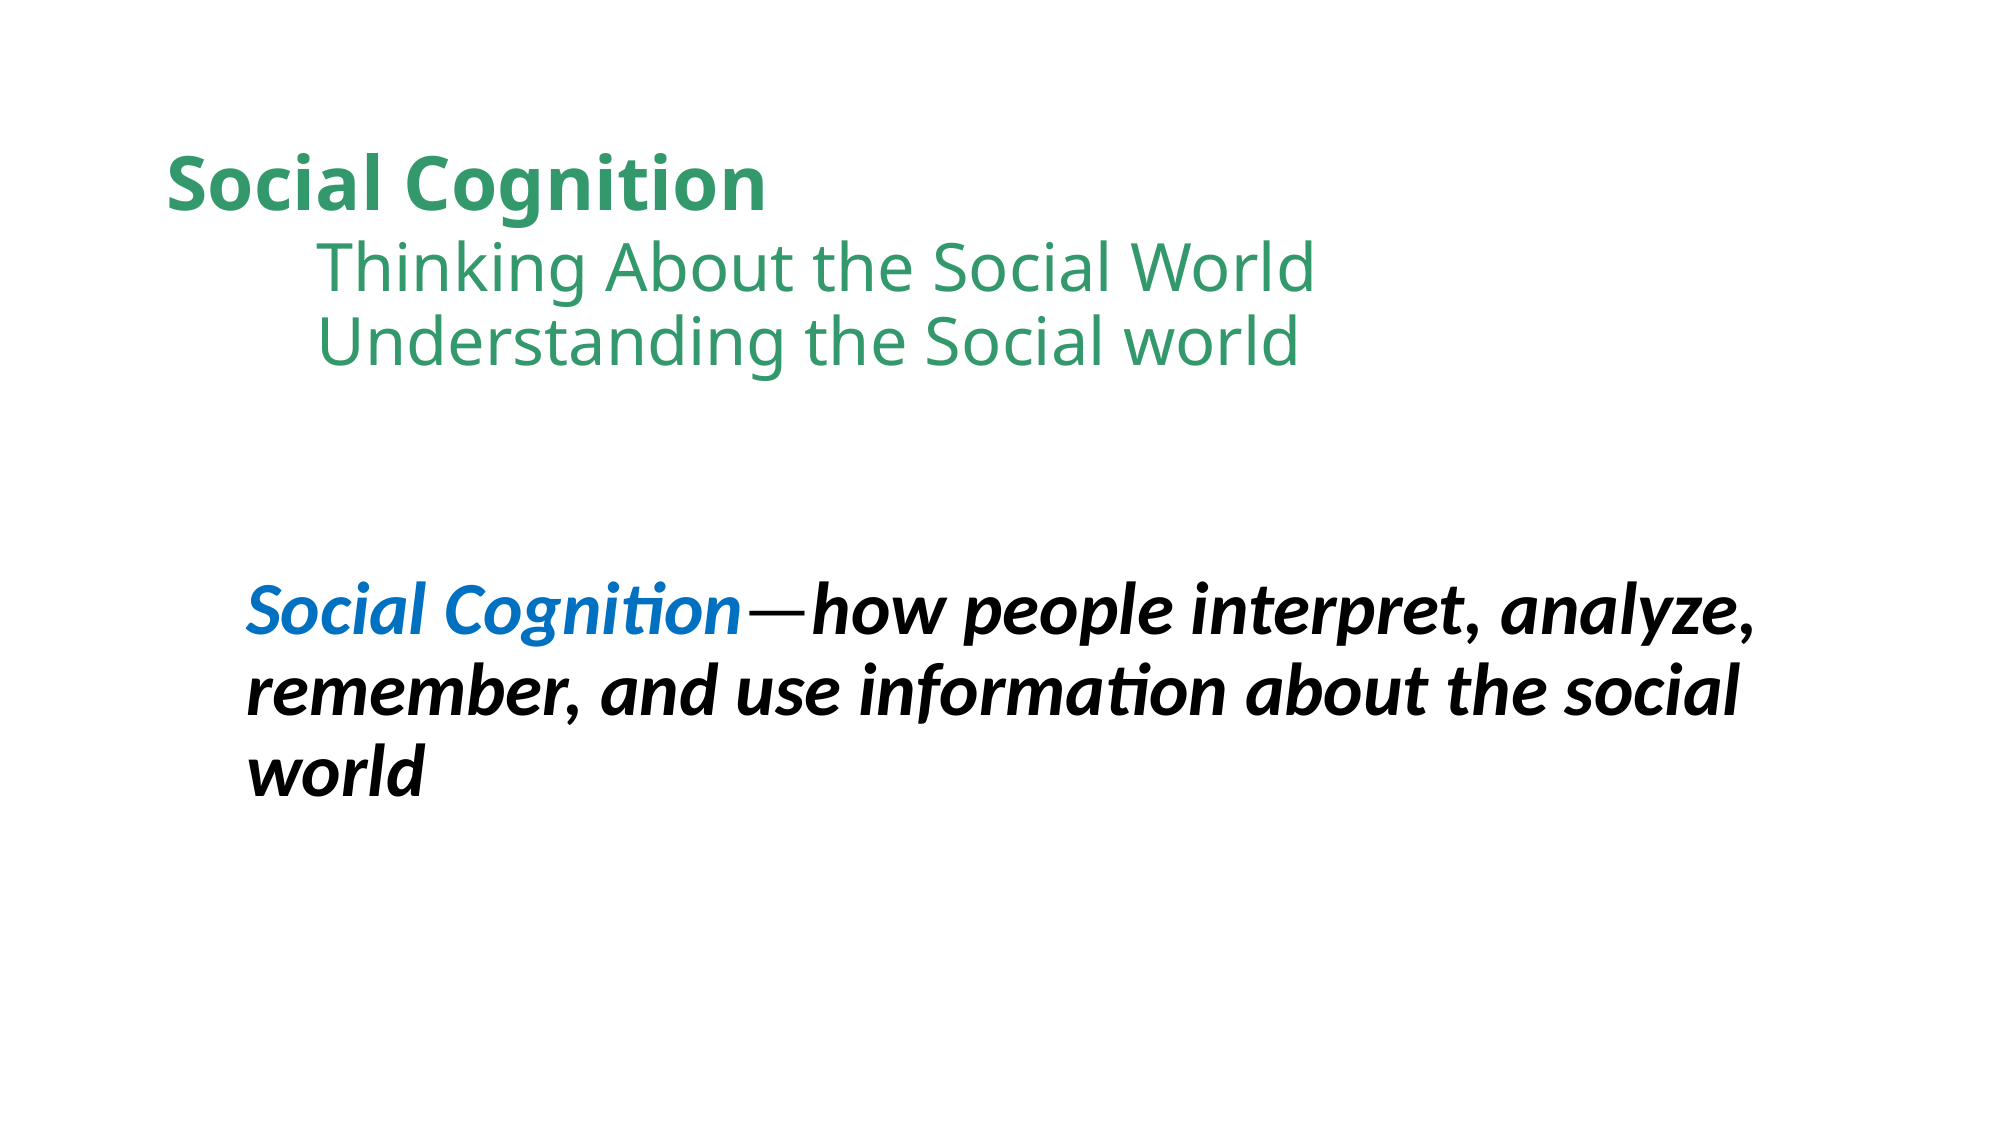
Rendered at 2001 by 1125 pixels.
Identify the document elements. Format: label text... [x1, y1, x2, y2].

title Social Cognition Thinking About the Social World Understanding the Social world [151, 193, 1892, 412]
list Social Cognition—how people interpret, analyze, remember, and use information about the social world [231, 562, 1816, 1125]
